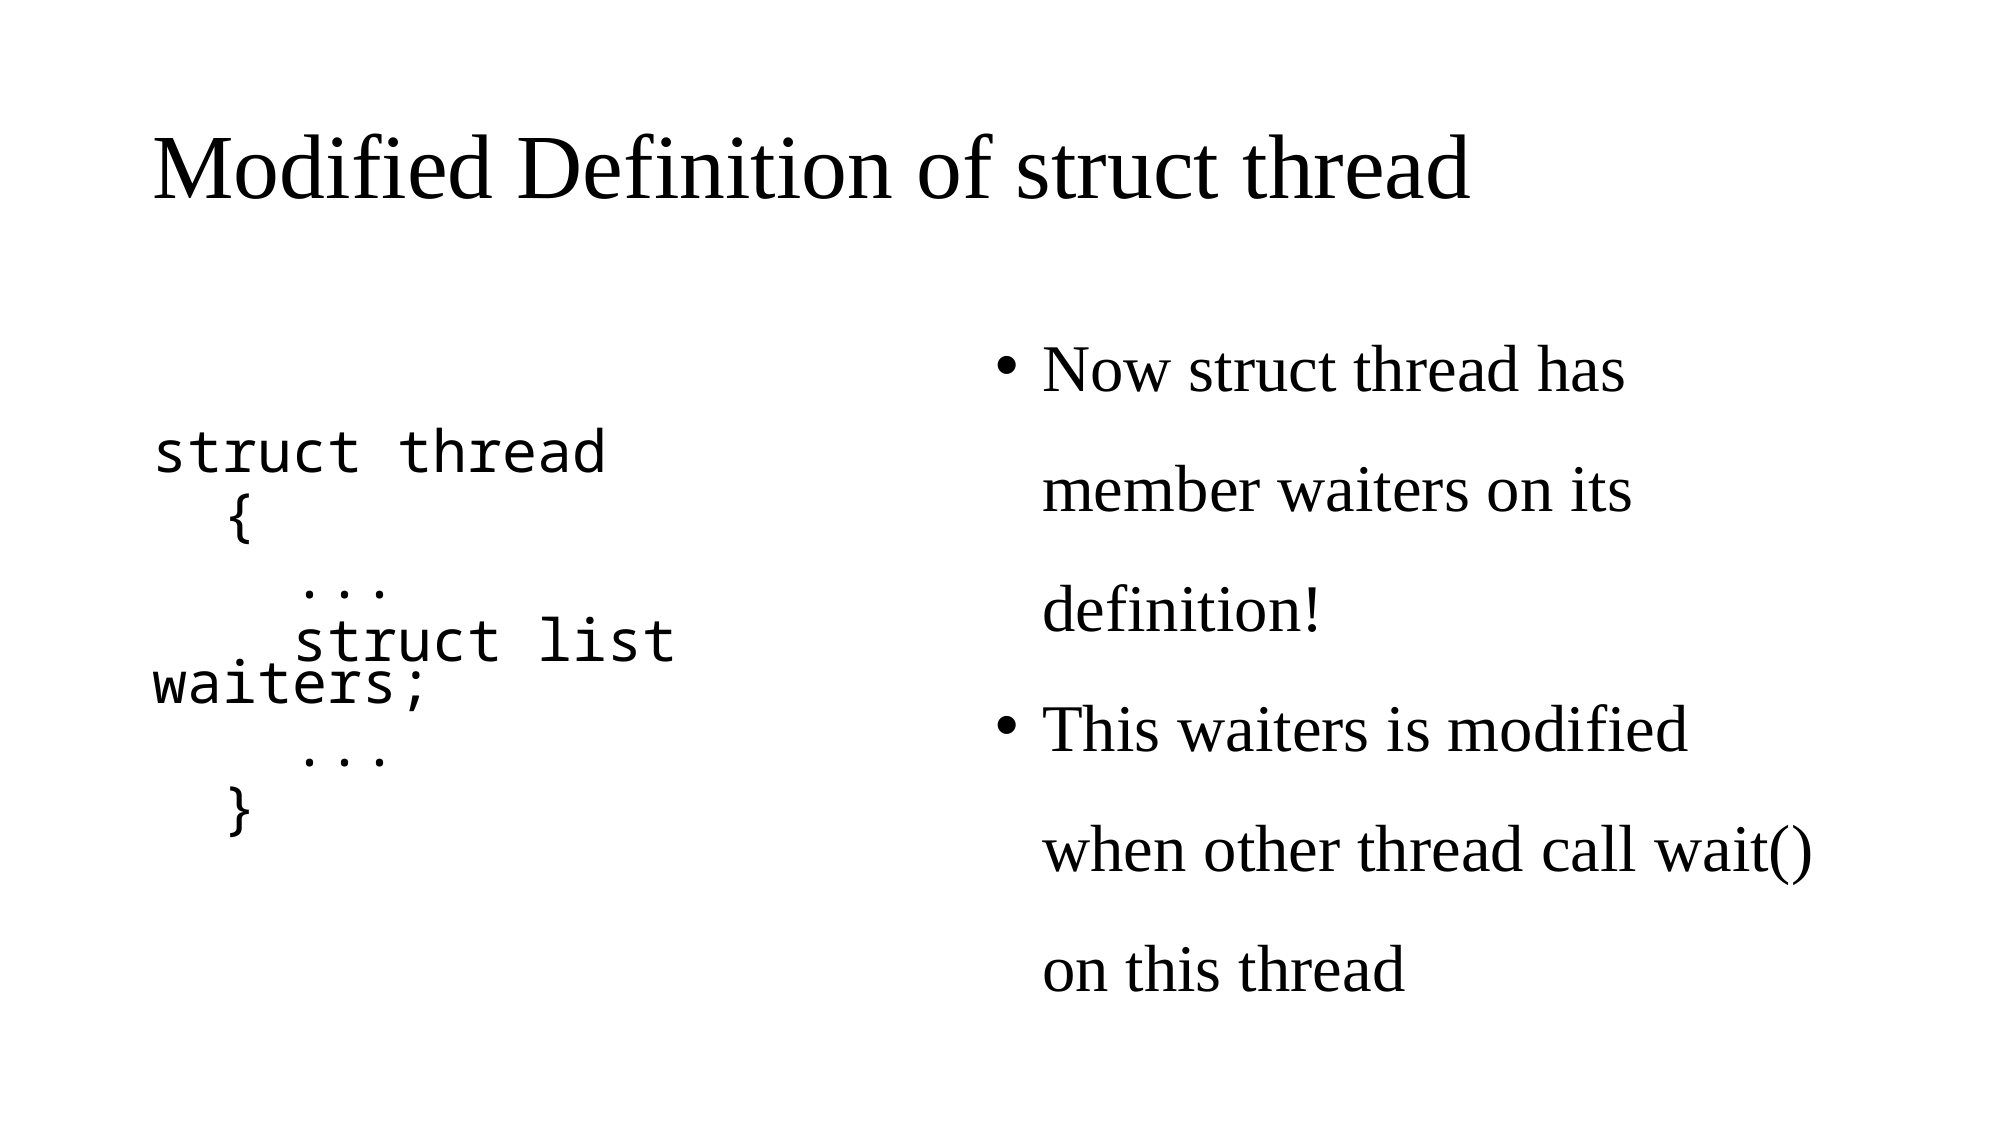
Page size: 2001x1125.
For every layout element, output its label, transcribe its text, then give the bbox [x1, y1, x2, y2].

text_box Now struct thread has member waiters on its definition! This waiters is modified when other thread call wait() on this thread [980, 277, 1844, 1012]
list struct thread { ... struct list waiters; ... } [137, 431, 926, 829]
title Modified Definition of struct thread [137, 59, 1863, 278]
